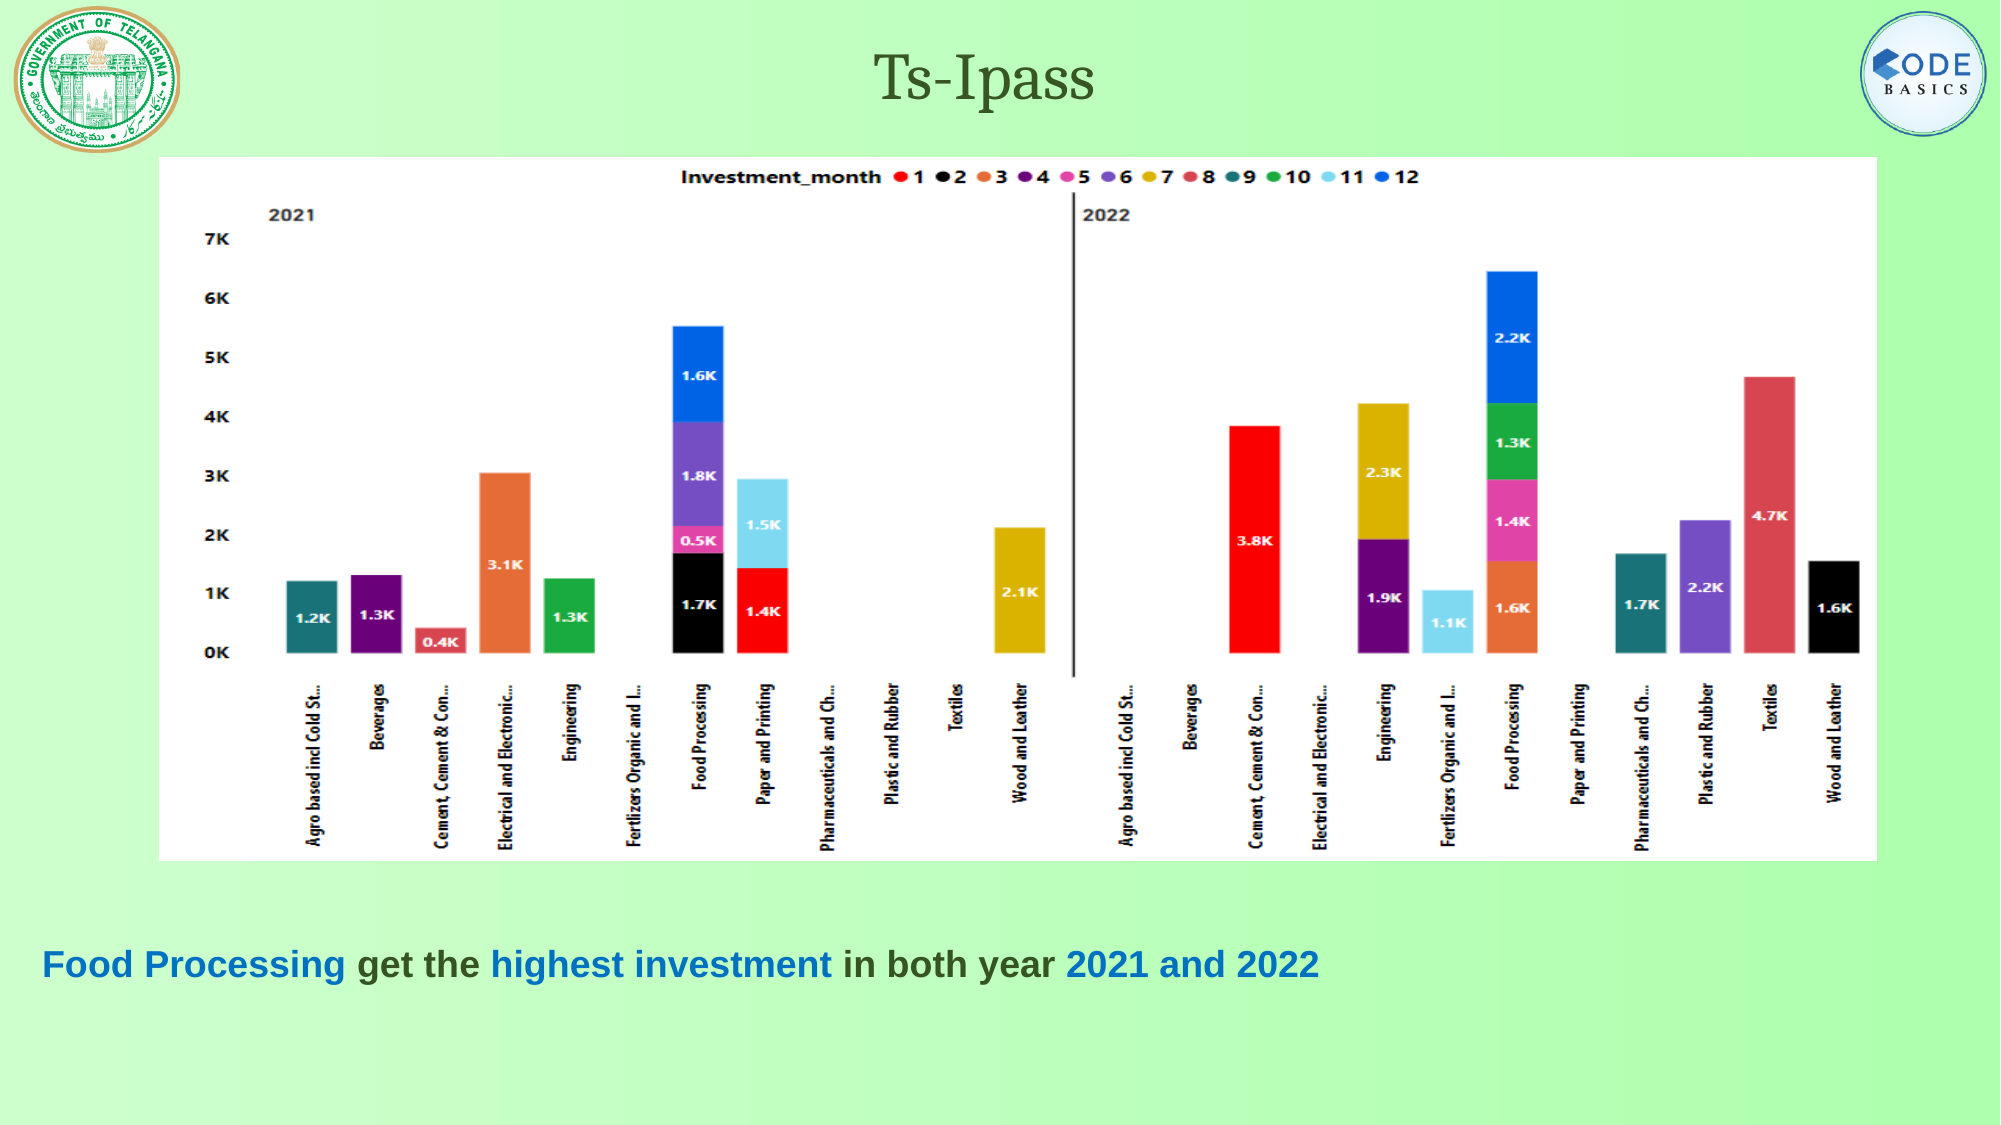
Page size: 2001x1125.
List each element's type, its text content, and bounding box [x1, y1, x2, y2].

text_box [0, 0, 2000, 1125]
picture [159, 157, 1877, 861]
picture [1855, 6, 1991, 141]
text_box [13, 6, 181, 153]
text_box Food Processing get the highest investment in both year 2021 and 2022 [27, 932, 1973, 992]
text_box Ts-Ipass [859, 25, 1141, 121]
